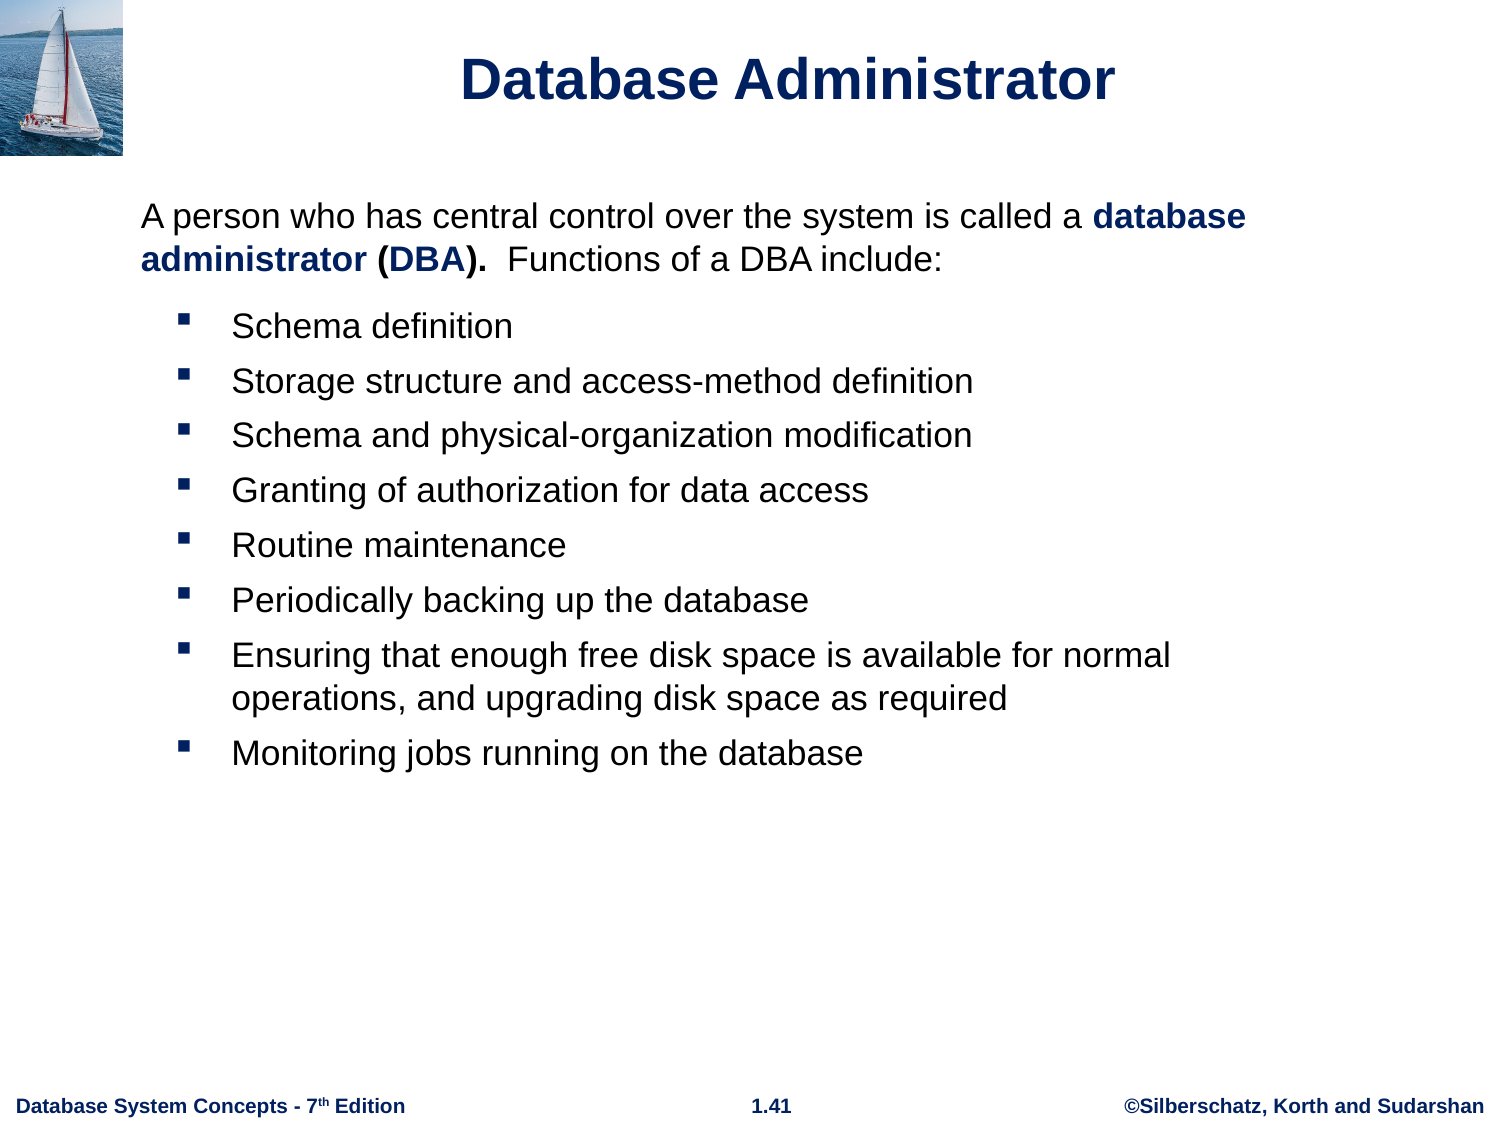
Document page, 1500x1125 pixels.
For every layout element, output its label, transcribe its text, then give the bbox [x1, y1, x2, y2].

picture [0, 0, 123, 156]
text_box A person who has central control over the system is called a database administrator (DBA). Functions of a DBA include: [126, 186, 1358, 286]
title Database Administrator [125, 18, 1452, 120]
list Schema definition Storage structure and access-method definition Schema and physical-organization modification Granting of authorization for data access Routine maintenance Periodically backing up the database Ensuring that enough free disk space is available for normal operations, and upgrading disk space as required Monitoring jobs running on the database [160, 295, 1358, 962]
